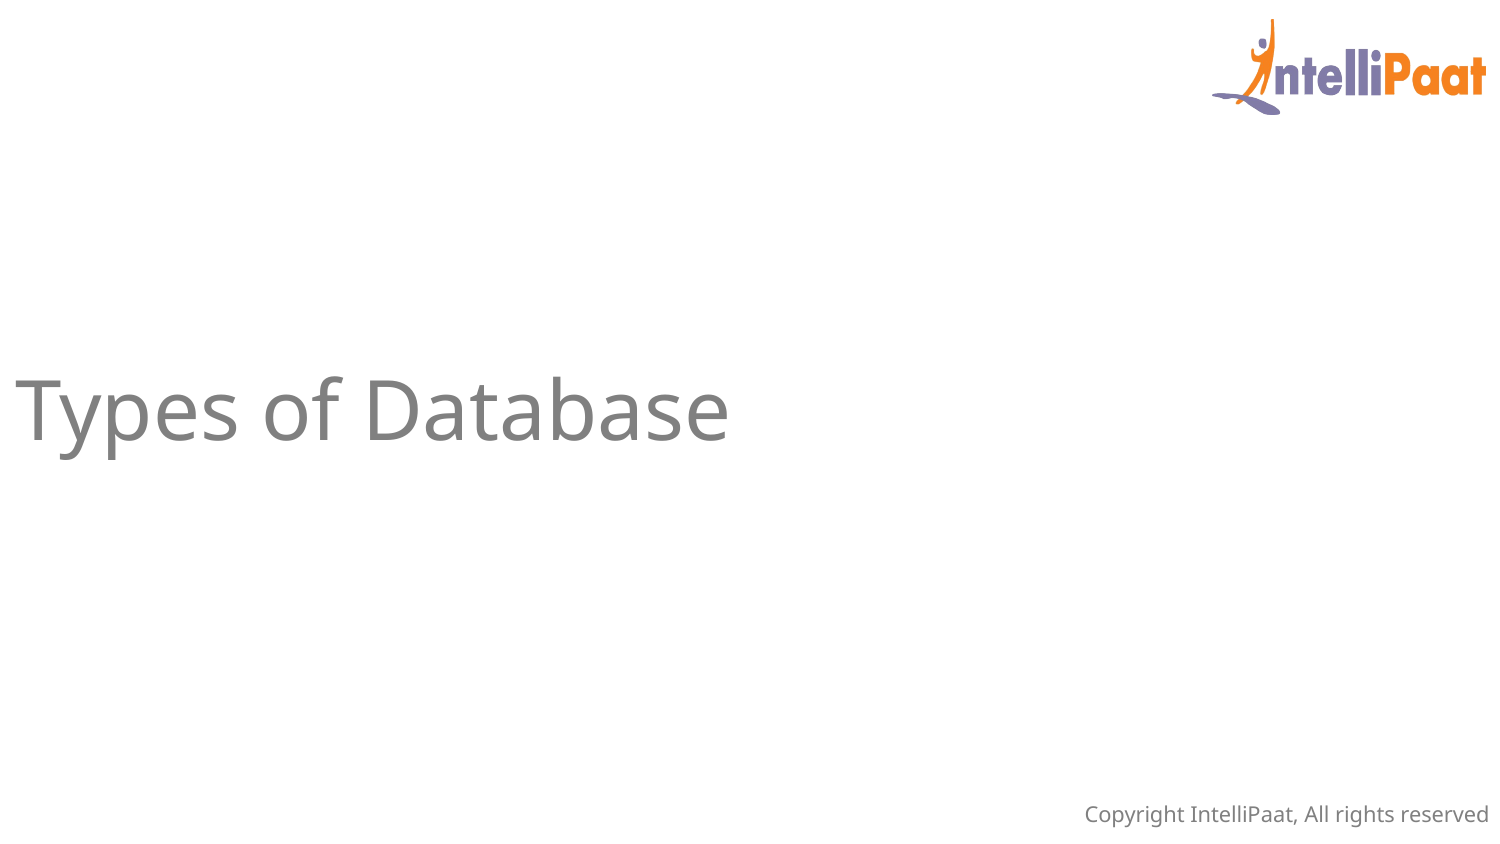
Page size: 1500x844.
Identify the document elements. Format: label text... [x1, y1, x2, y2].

picture [1212, 19, 1486, 115]
list Types of Database [15, 325, 1187, 501]
